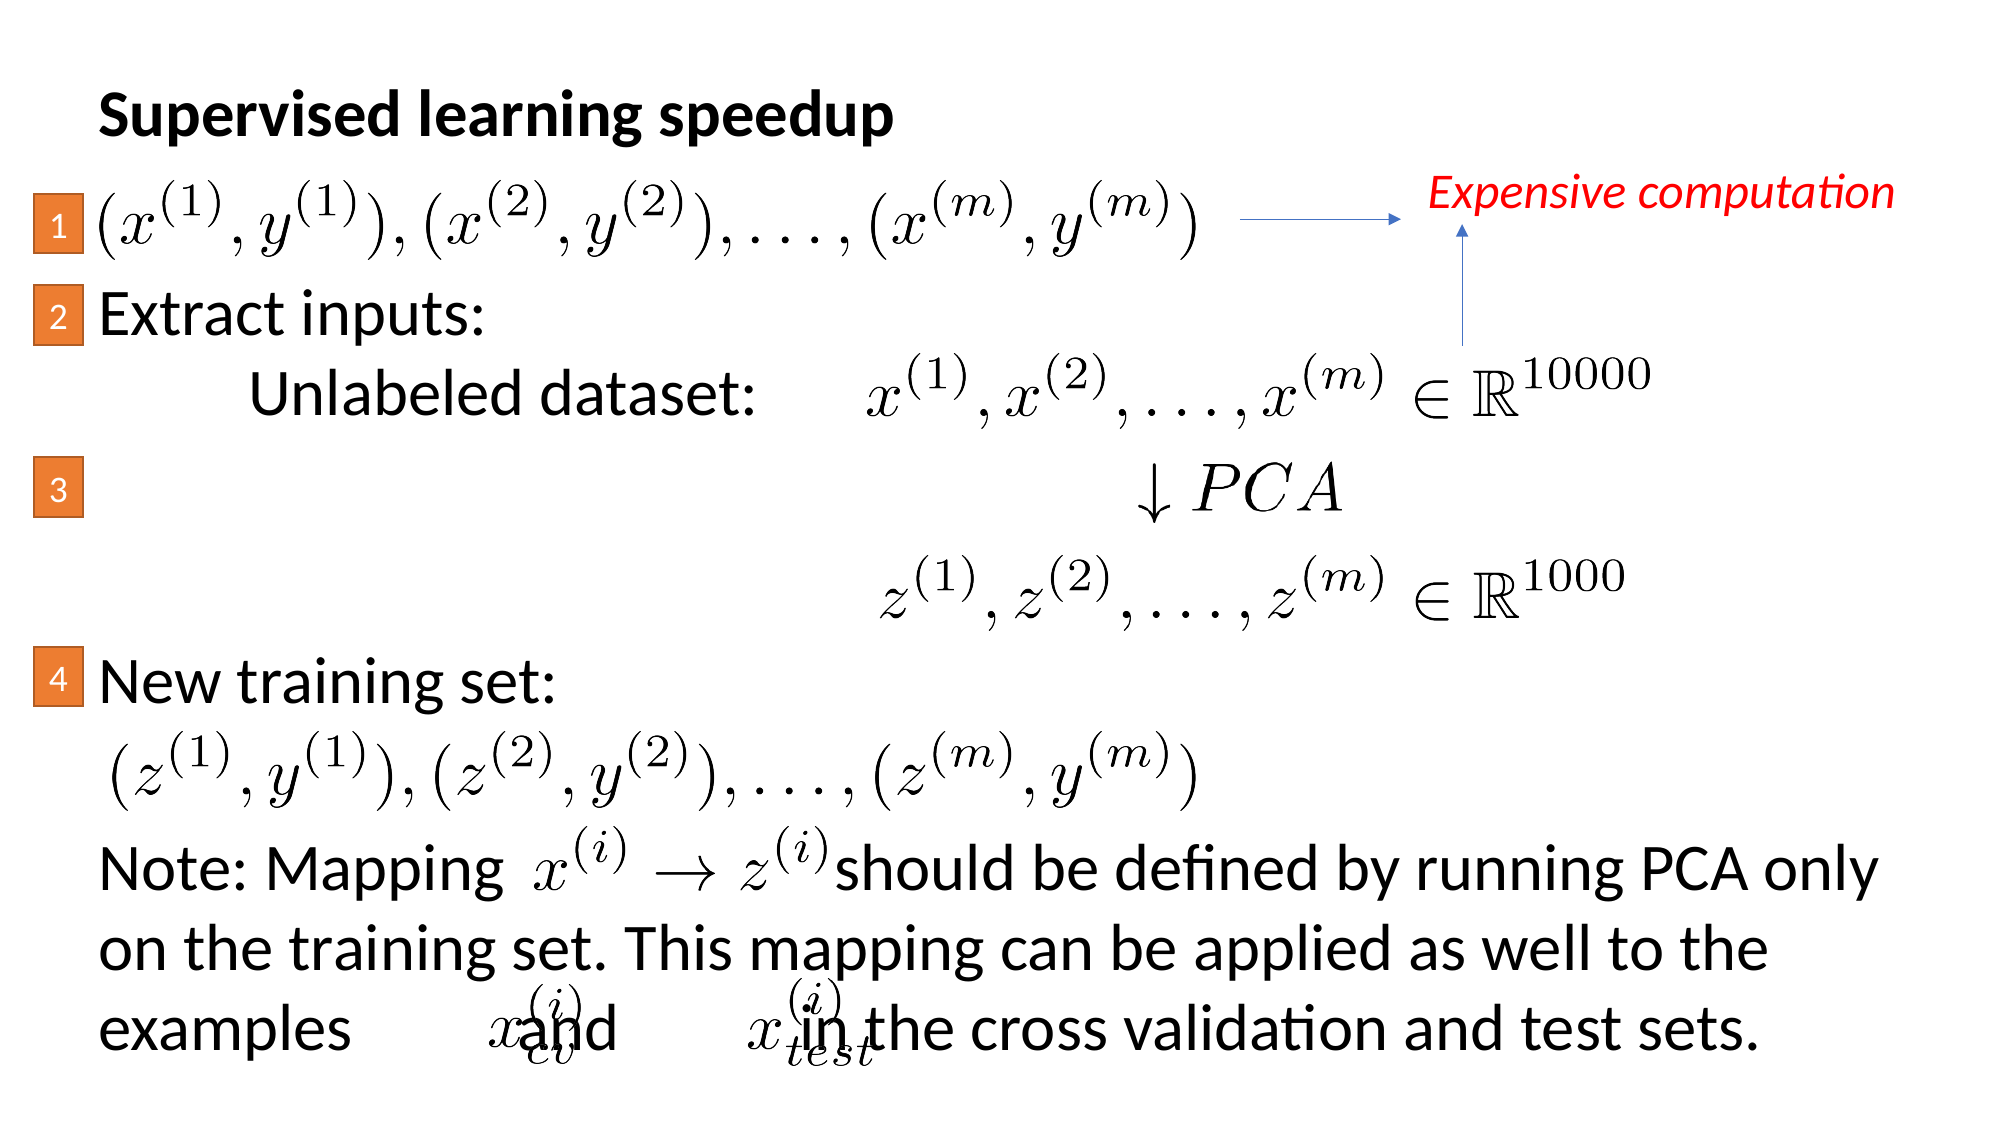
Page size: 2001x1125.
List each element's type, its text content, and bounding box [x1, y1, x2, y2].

picture [99, 179, 1196, 260]
picture [747, 977, 873, 1066]
text_box Expensive computation [1413, 151, 1912, 226]
picture [112, 730, 1196, 811]
text_box 2 [33, 284, 84, 346]
text_box 3 [33, 456, 84, 518]
text_box Note: Mapping should be defined by running PCA only on the training set. This mapping can be applied as well to the examples and in the cross validation and test sets. [83, 816, 1900, 1072]
picture [879, 554, 1624, 631]
text_box New training set: [83, 629, 1900, 724]
picture [488, 983, 581, 1064]
text_box Extract inputs: Unlabeled dataset: [83, 261, 1900, 437]
text_box 4 [33, 646, 84, 707]
picture [1138, 461, 1342, 523]
picture [866, 352, 1650, 429]
text_box Supervised learning speedup [83, 62, 1900, 158]
picture [533, 825, 827, 891]
text_box 1 [33, 193, 84, 254]
